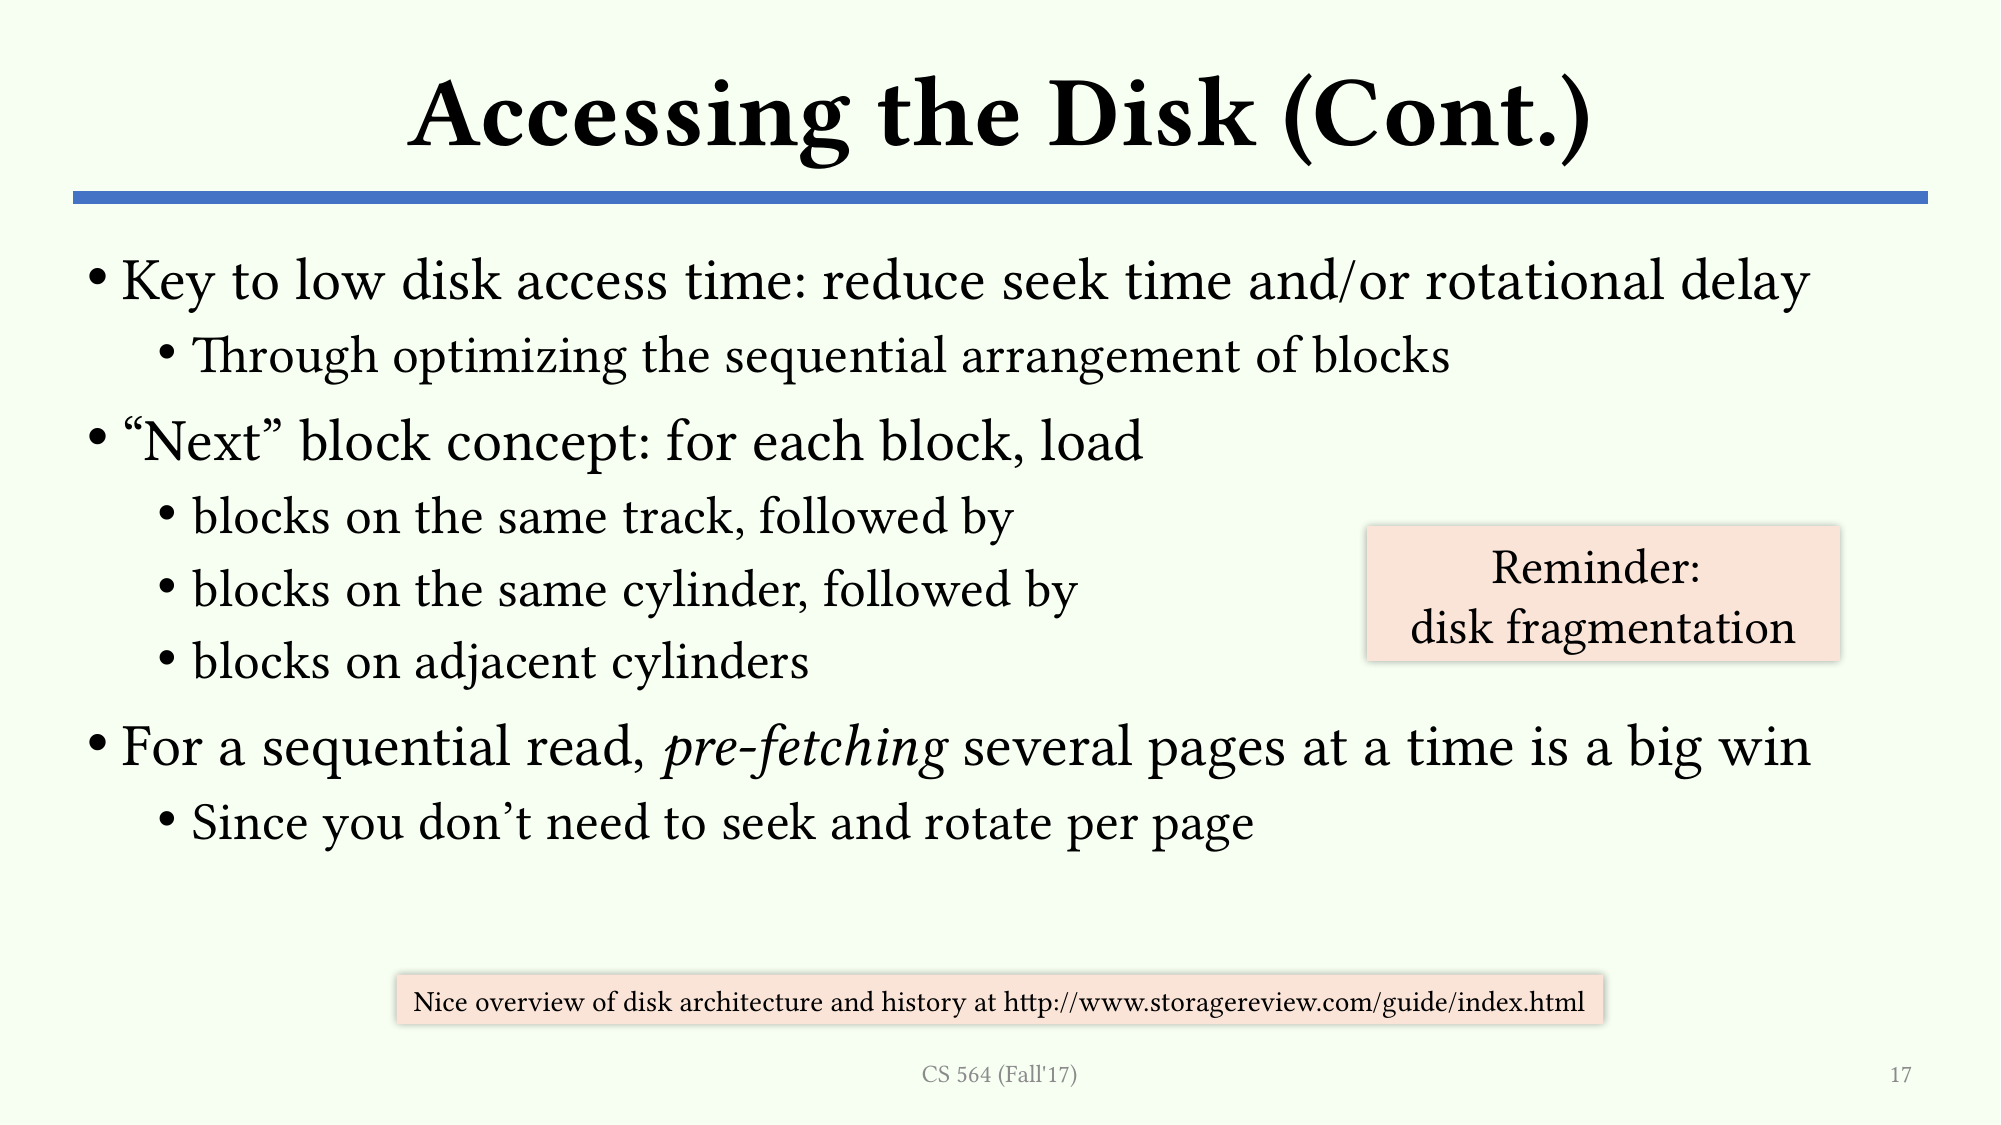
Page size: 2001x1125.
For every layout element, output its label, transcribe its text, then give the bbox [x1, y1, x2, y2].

title Accessing the Disk (Cont.) [72, 35, 1928, 191]
footer CS 564 (Fall'17) [662, 1042, 1338, 1103]
slide_number 17 [1412, 1042, 1928, 1103]
text_box Reminder: disk fragmentation [1366, 526, 1840, 661]
text_box Nice overview of disk architecture and history at http://www.storagereview.com/guide/index.html [396, 974, 1604, 1025]
list Key to low disk access time: reduce seek time and/or rotational delay Through optimizing the sequential arrangement of blocks “Next” block concept: for each block, load blocks on the same track, followed by blocks on the same cylinder, followed by blocks on adjacent cylinders For a sequential read, pre-fetching several pages at a time is a big win Since you don’t need to seek and rotate per page [72, 231, 1928, 957]
